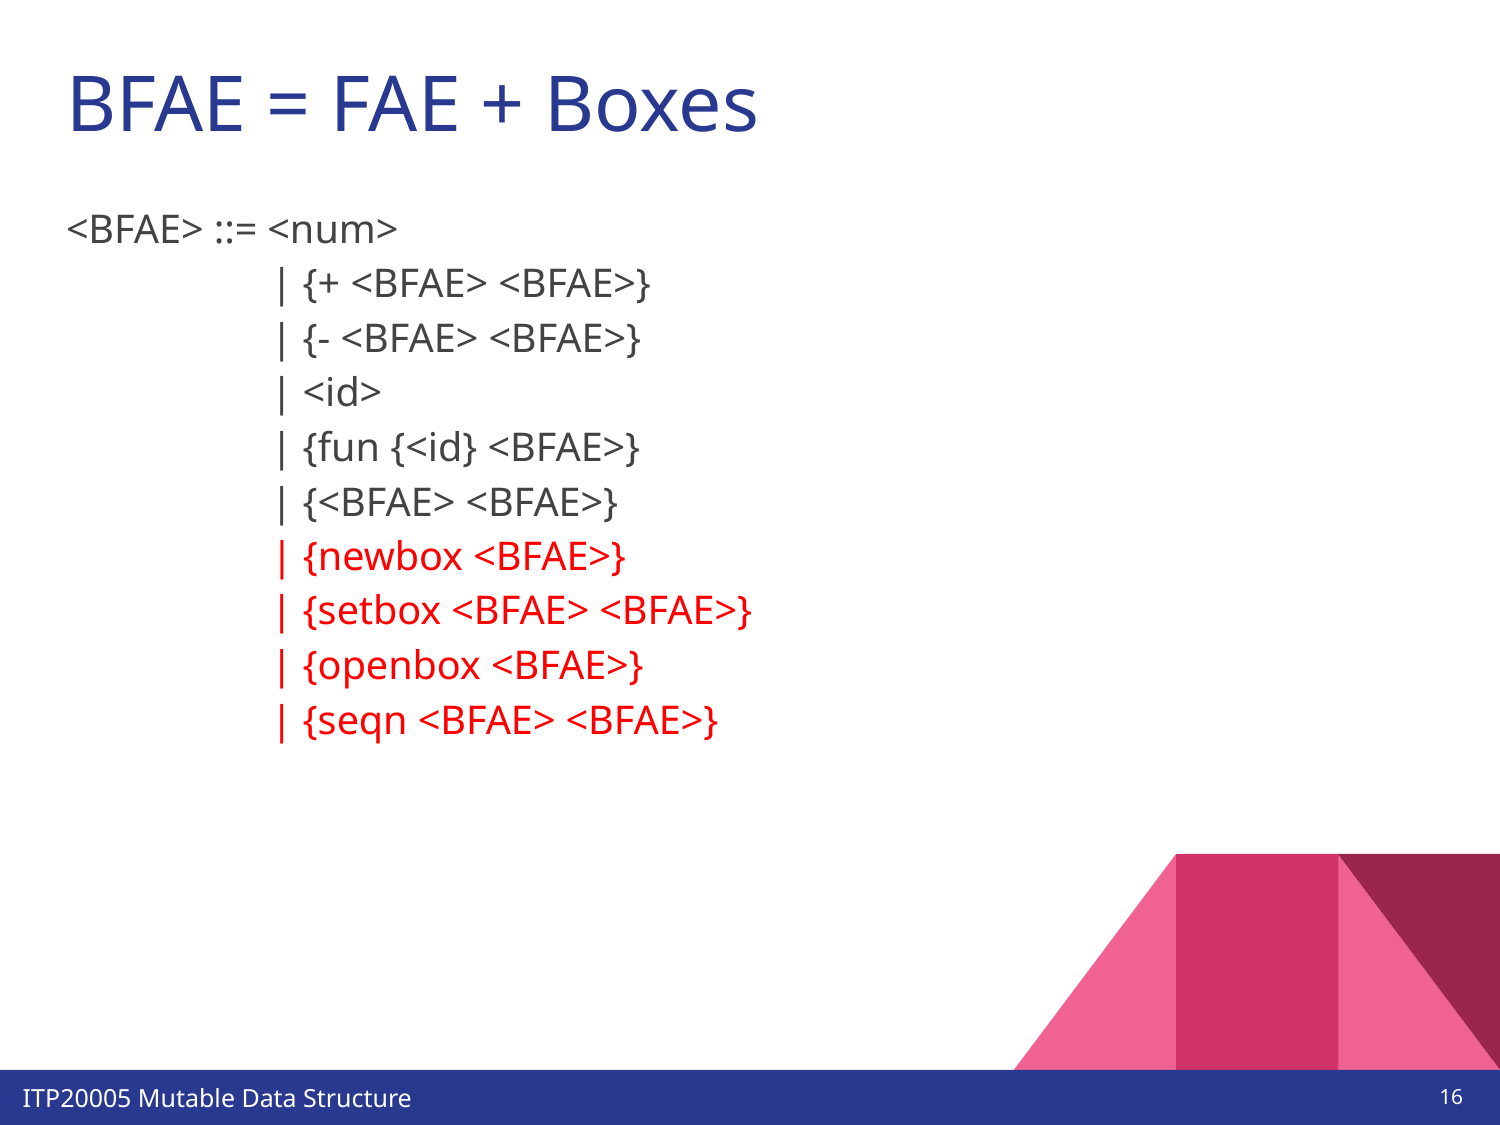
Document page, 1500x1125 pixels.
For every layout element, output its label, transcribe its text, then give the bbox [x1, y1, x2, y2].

slide_number ‹#› [1387, 1054, 1478, 1125]
list <BFAE> ::= <num> | {+ <BFAE> <BFAE>} | {- <BFAE> <BFAE>} | <id> | {fun {<id} <BFAE>} | {<BFAE> <BFAE>} | {newbox <BFAE>} | {setbox <BFAE> <BFAE>} | {openbox <BFAE>} | {seqn <BFAE> <BFAE>} [51, 181, 1500, 912]
title BFAE = FAE + Boxes [51, 39, 1449, 173]
